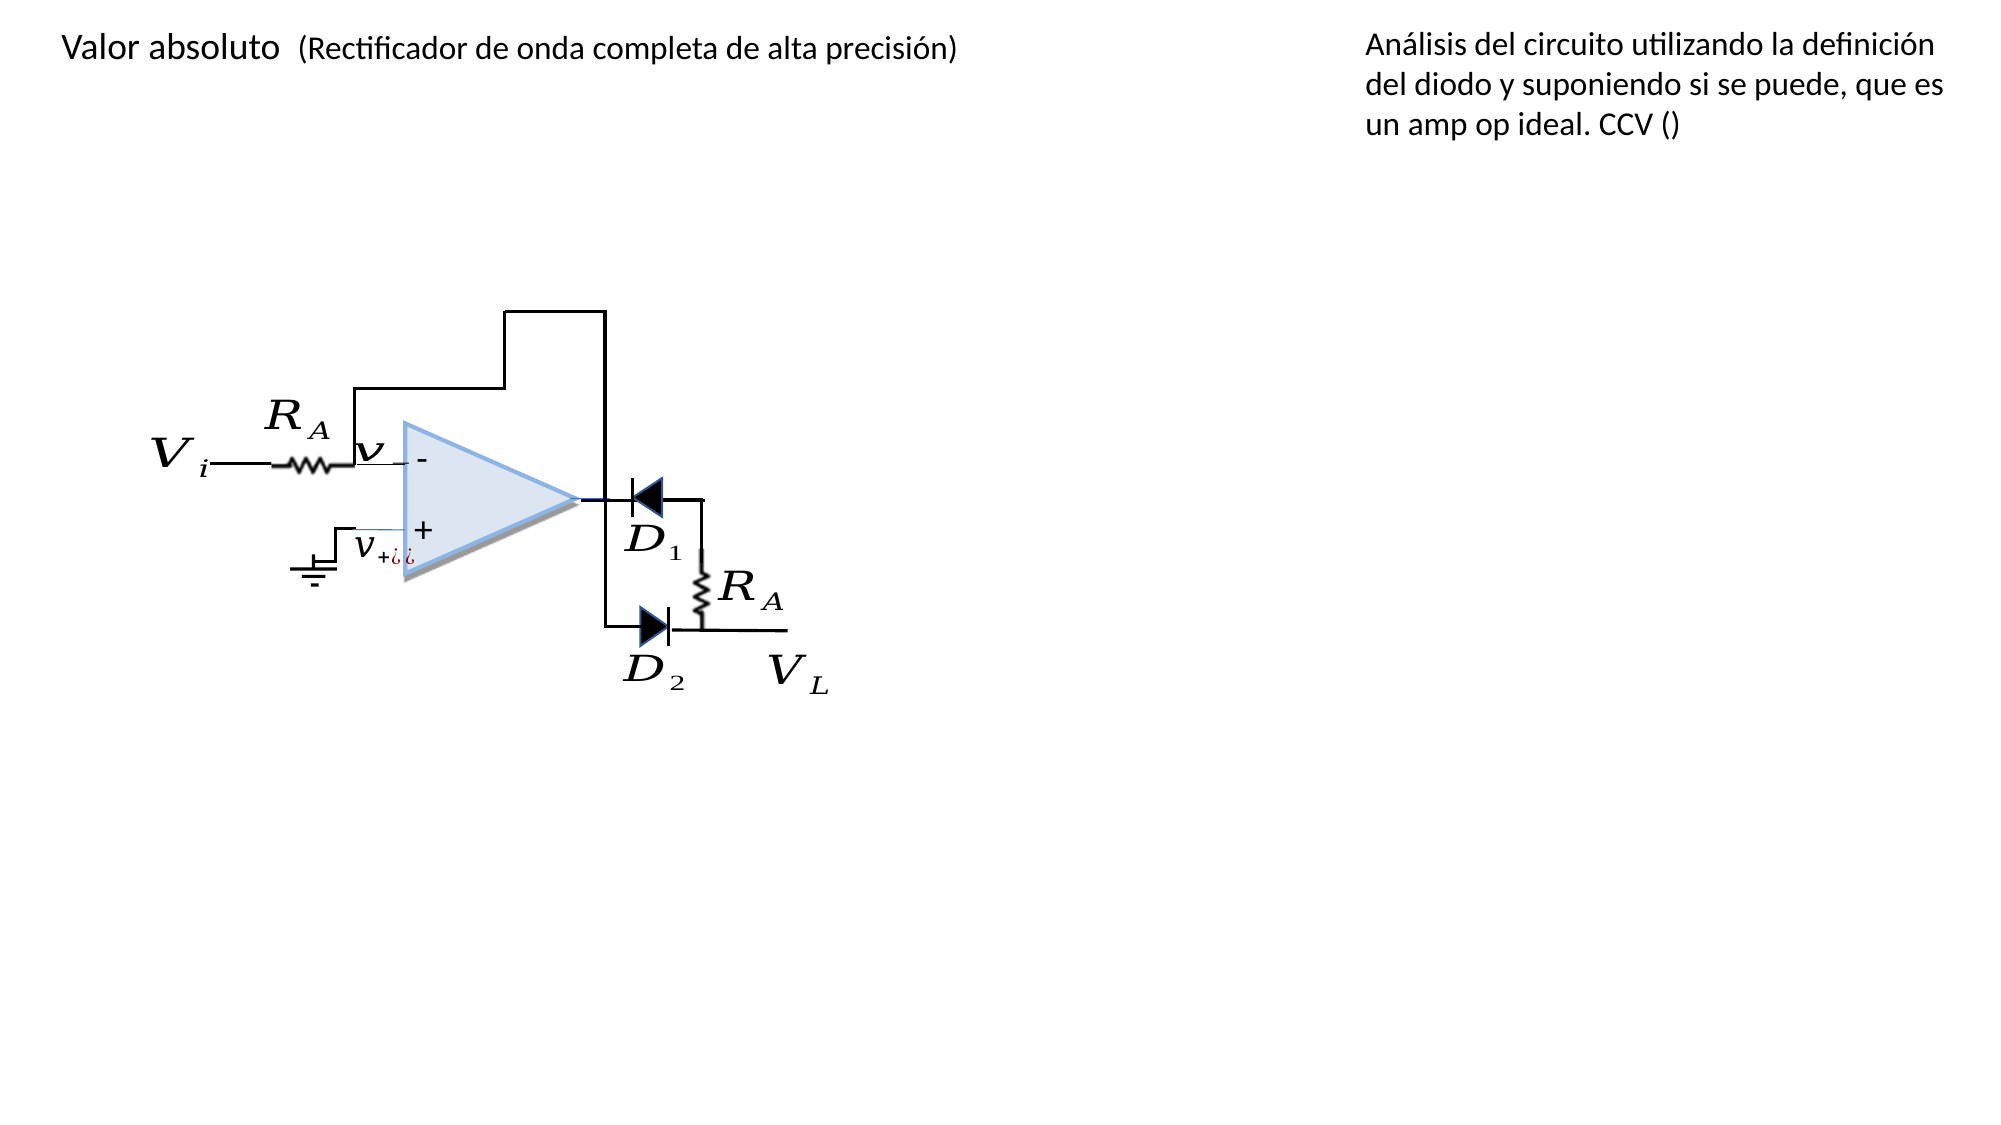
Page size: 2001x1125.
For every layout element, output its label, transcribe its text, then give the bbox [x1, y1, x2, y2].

text_box Valor absoluto (Rectificador de onda completa de alta precisión) [46, 14, 1202, 75]
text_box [148, 311, 832, 700]
